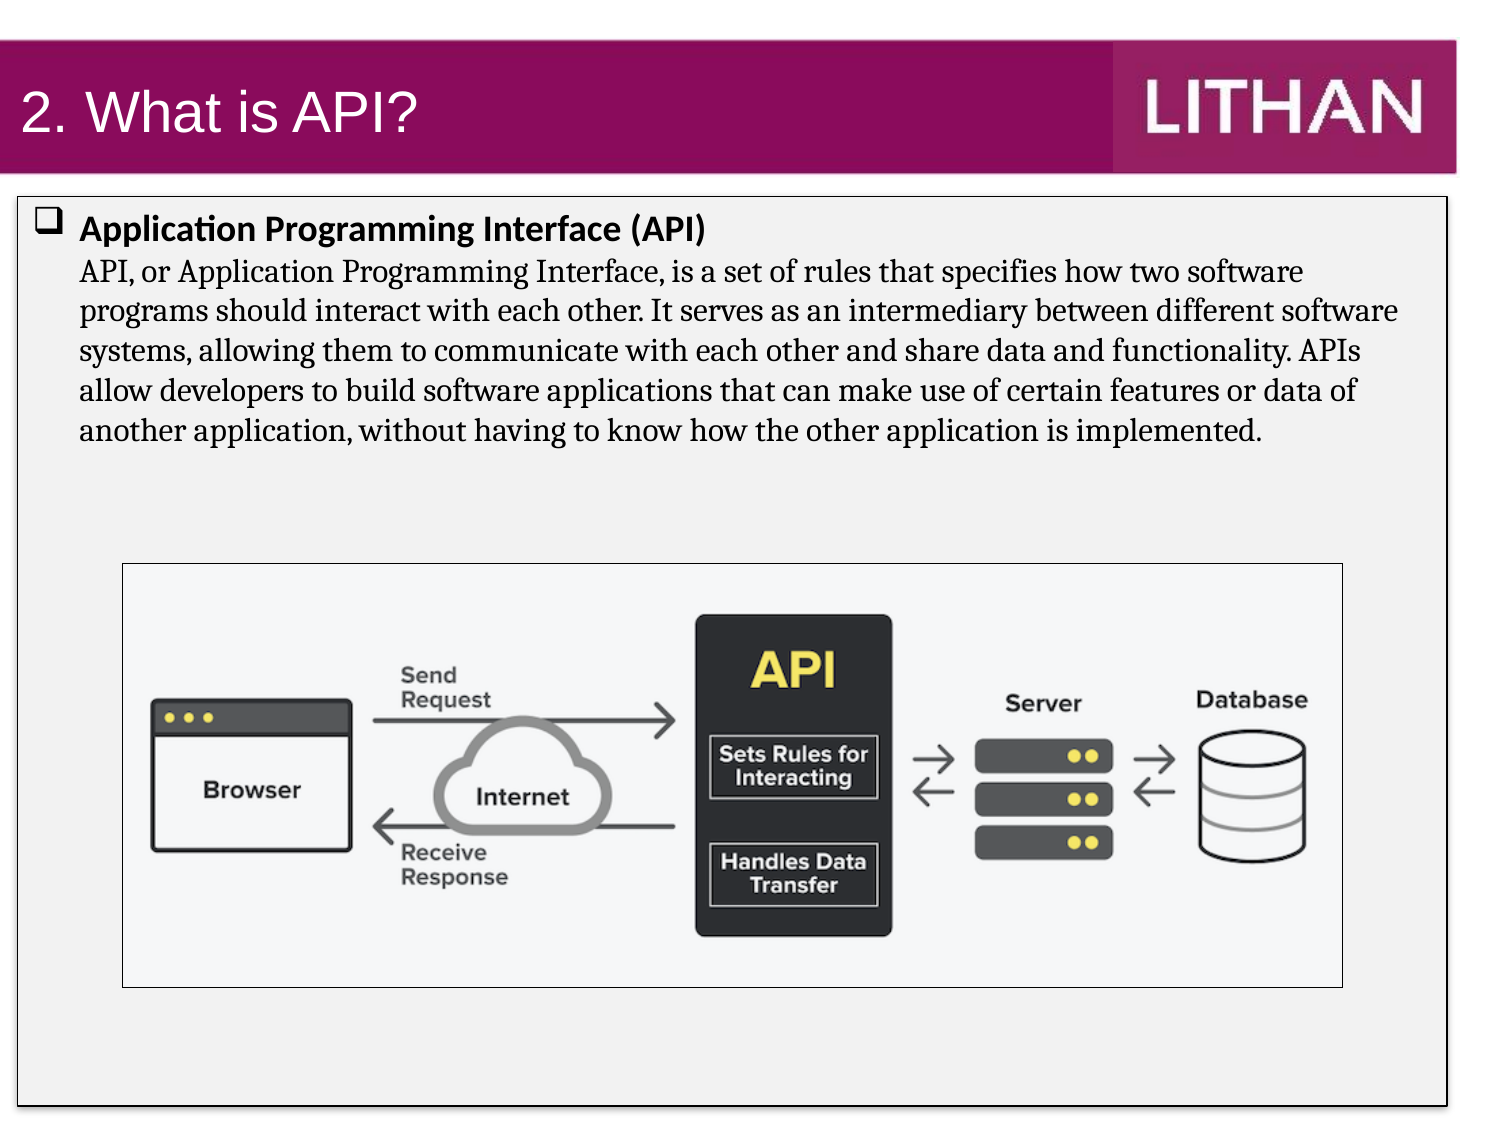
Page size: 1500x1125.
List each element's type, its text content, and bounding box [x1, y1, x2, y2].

text_box 2. What is API? [5, 66, 1104, 152]
text_box Application Programming Interface (API) API, or Application Programming Interface, is a set of rules that specifies how two software programs should interact with each other. It serves as an intermediary between different software systems, allowing them to communicate with each other and share data and functionality. APIs allow developers to build software applications that can make use of certain features or data of another application, without having to know how the other application is implemented. [17, 196, 1448, 1107]
picture [122, 563, 1343, 989]
picture [0, 37, 1460, 178]
